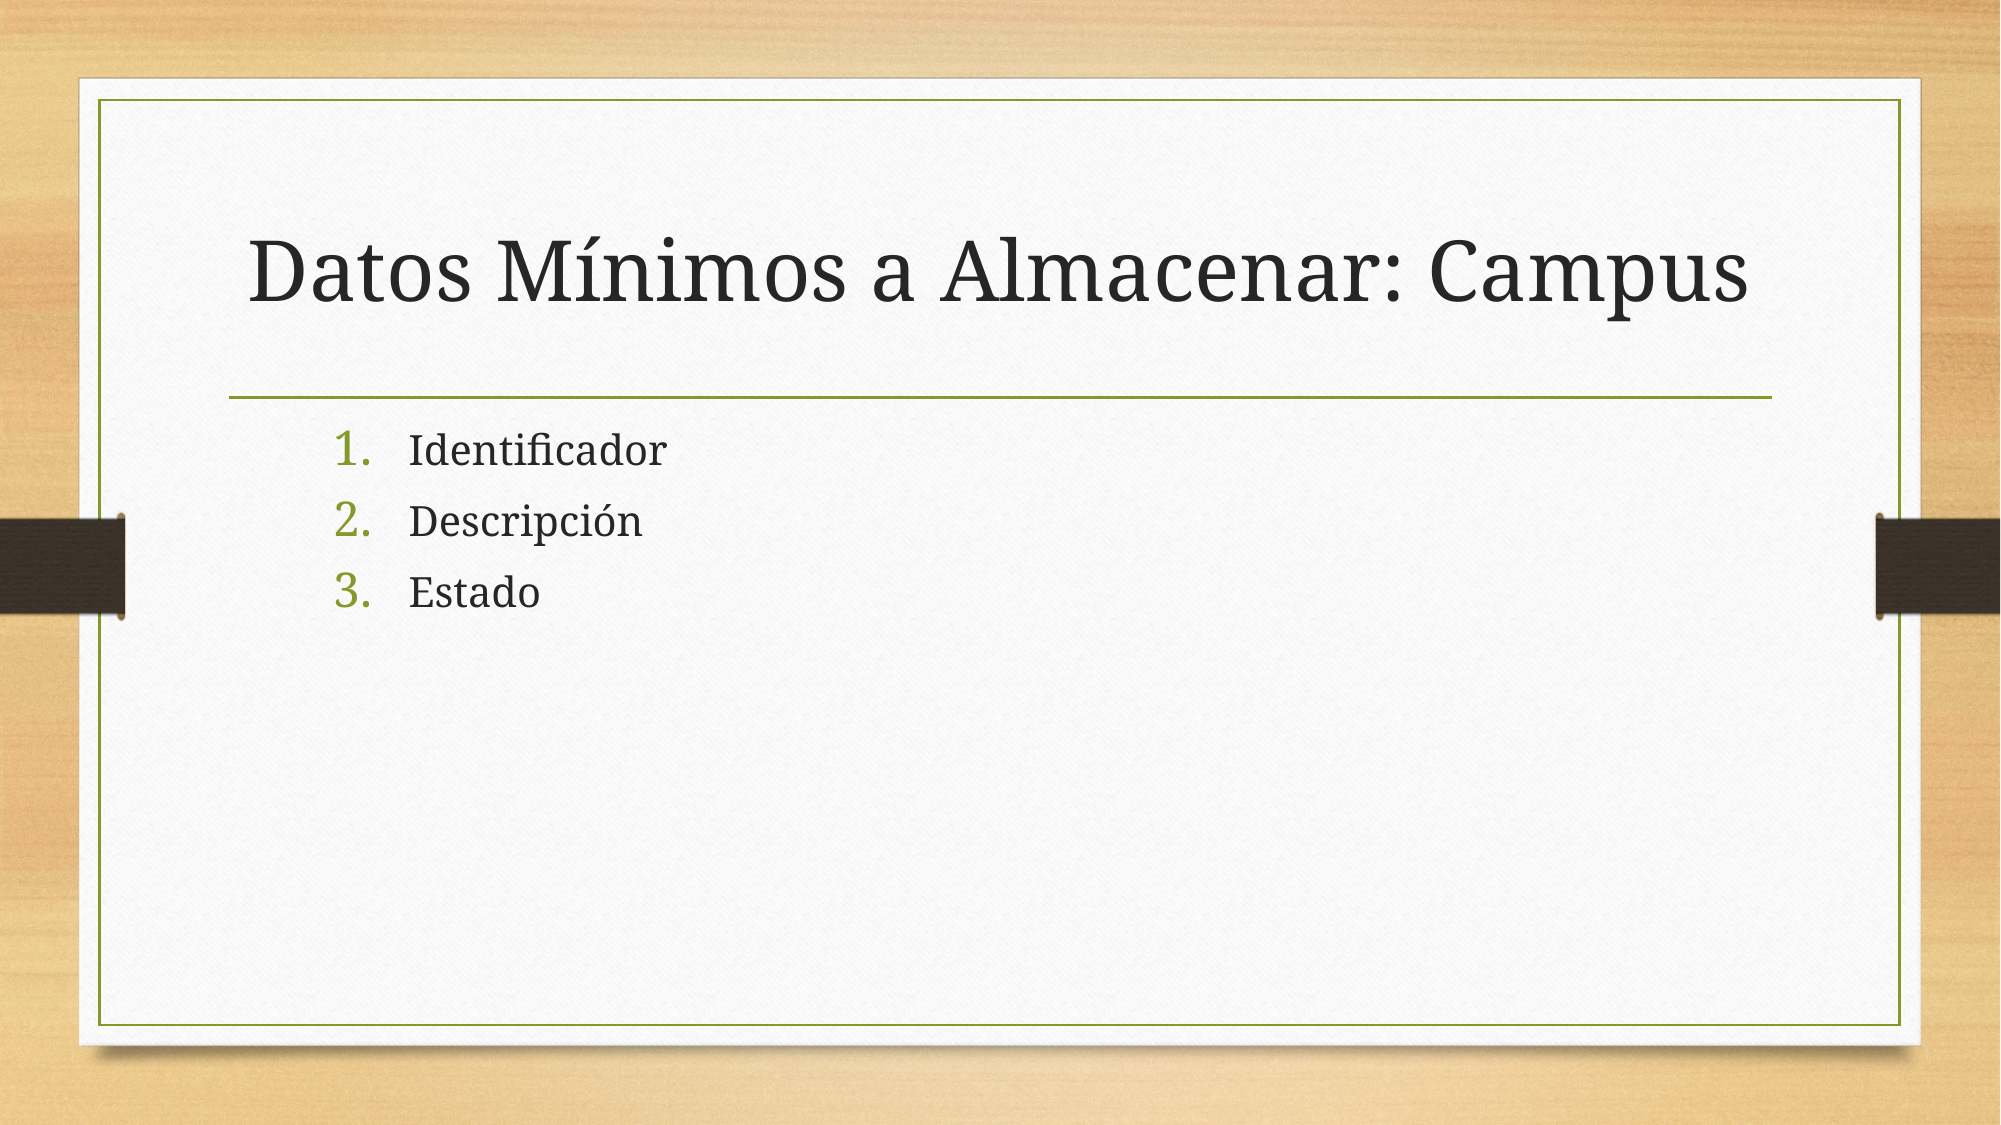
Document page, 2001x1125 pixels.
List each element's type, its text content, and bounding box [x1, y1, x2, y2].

list Identificador Descripción Estado [243, 416, 1887, 1029]
picture [0, 0, 2001, 1125]
title Datos Mínimos a Almacenar: Campus [212, 161, 1788, 375]
